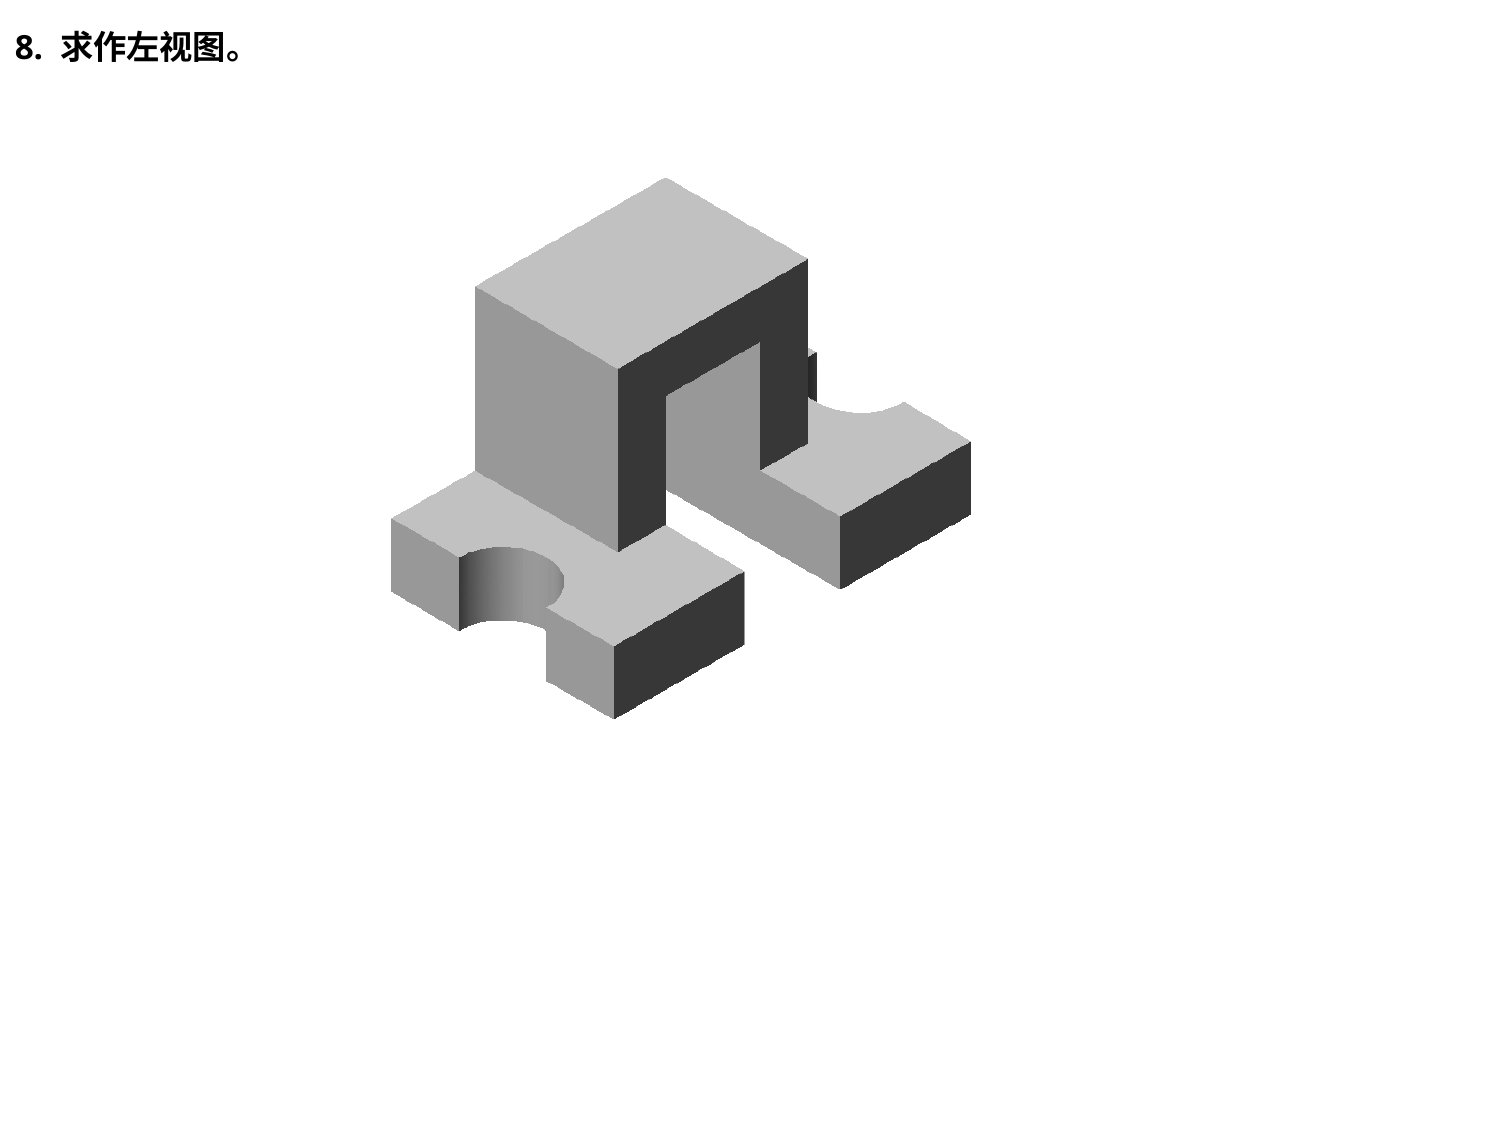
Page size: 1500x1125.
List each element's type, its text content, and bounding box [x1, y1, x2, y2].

picture [374, 163, 991, 731]
text_box 8. 求作左视图。 [0, 18, 1500, 74]
